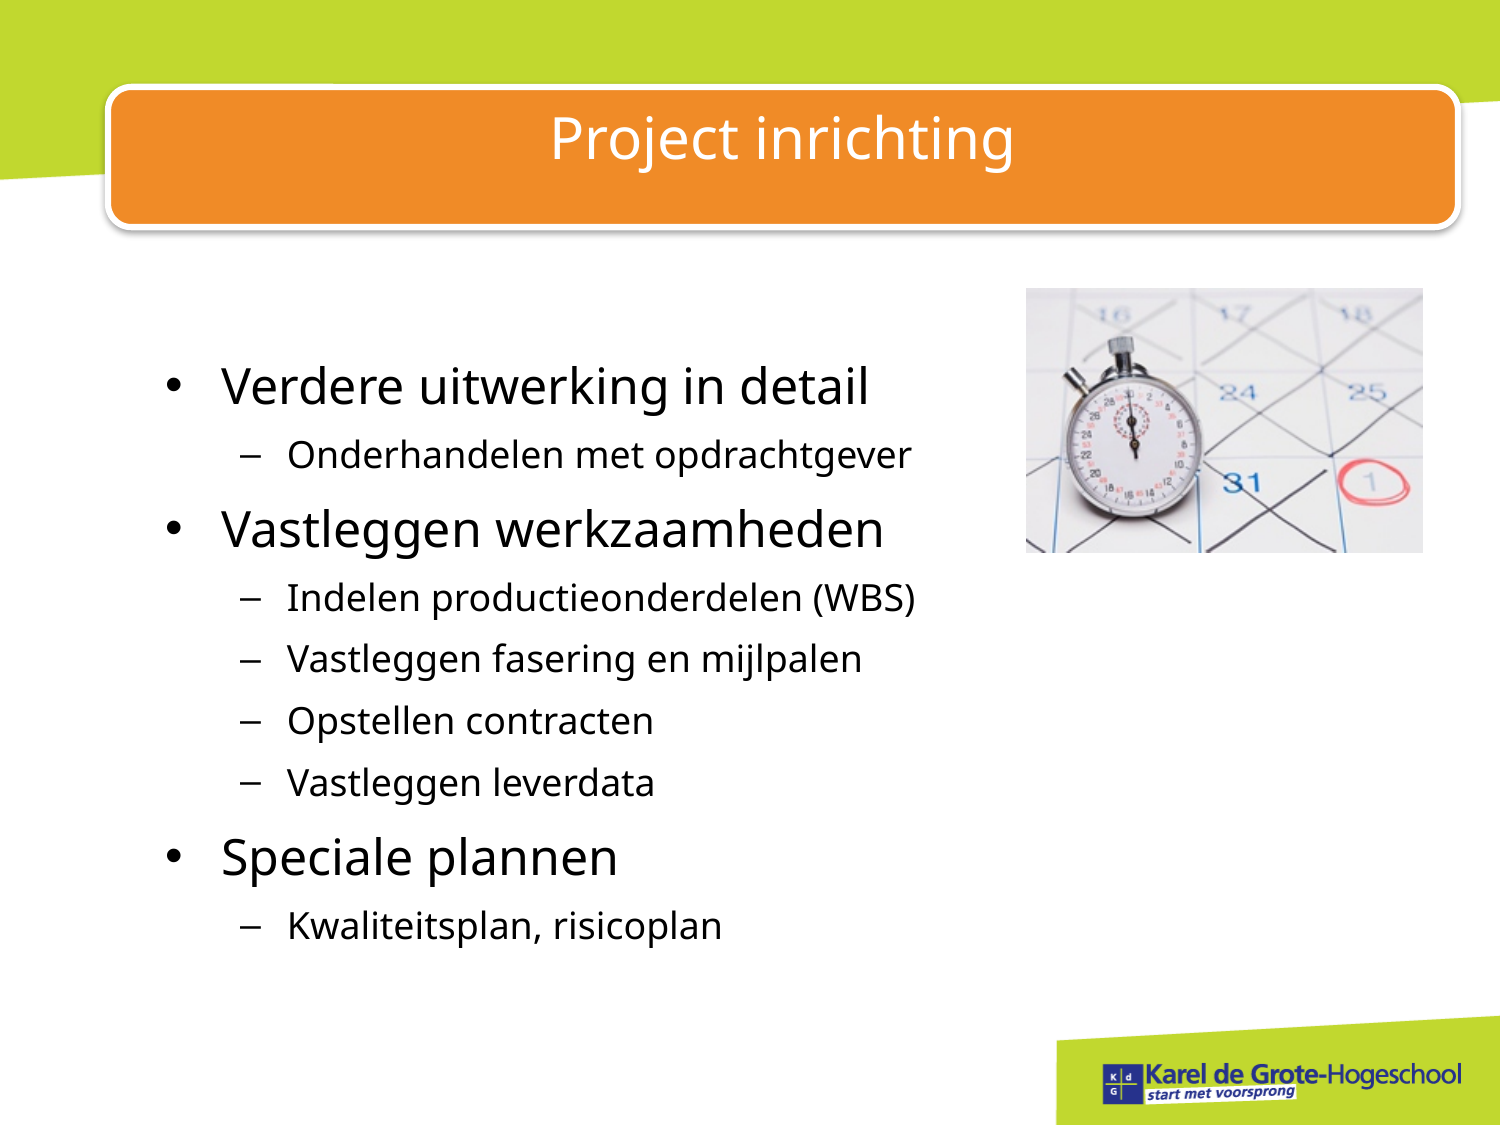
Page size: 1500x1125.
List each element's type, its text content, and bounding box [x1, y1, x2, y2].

list Verdere uitwerking in detail Onderhandelen met opdrachtgever Vastleggen werkzaamheden Indelen productieonderdelen (WBS) Vastleggen fasering en mijlpalen Opstellen contracten Vastleggen leverdata Speciale plannen Kwaliteitsplan, risicoplan [150, 334, 1242, 1081]
picture [0, 0, 1500, 1125]
text_box Project inrichting [104, 83, 1462, 231]
